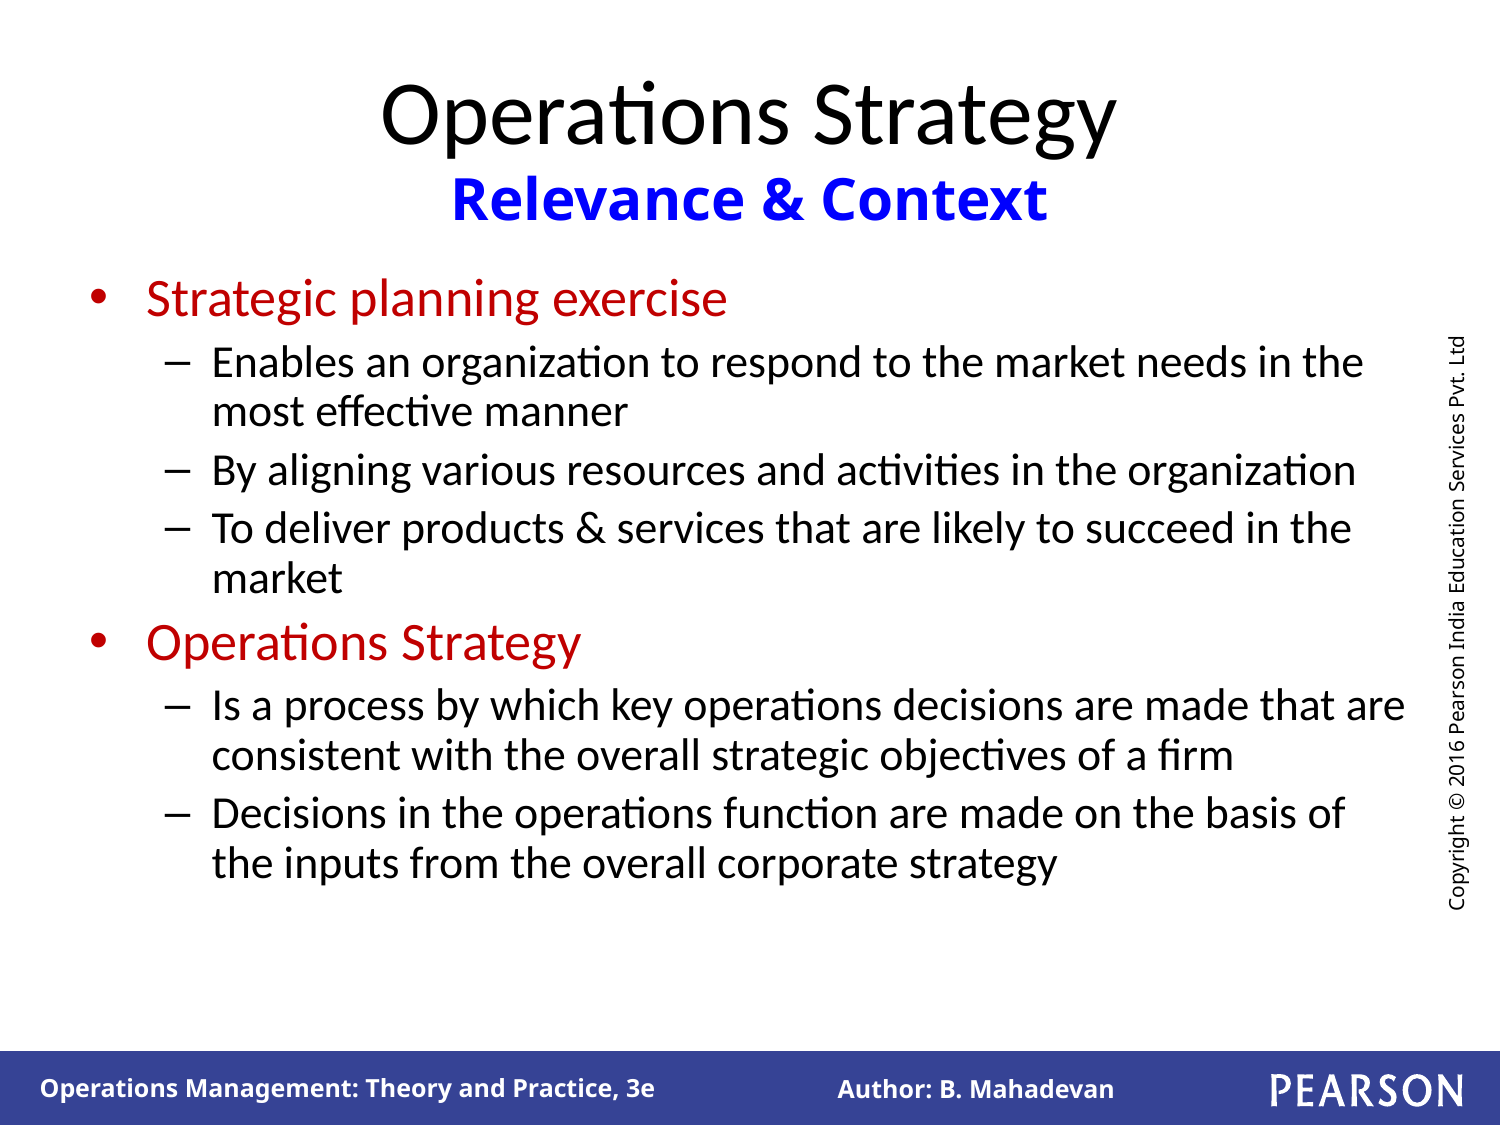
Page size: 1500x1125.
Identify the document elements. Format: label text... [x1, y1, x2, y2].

list Strategic planning exercise Enables an organization to respond to the market needs in the most effective manner By aligning various resources and activities in the organization To deliver products & services that are likely to succeed in the market Operations Strategy Is a process by which key operations decisions are made that are consistent with the overall strategic objectives of a firm Decisions in the operations function are made on the basis of the inputs from the overall corporate strategy [75, 262, 1425, 1005]
title Operations Strategy Relevance & Context [75, 45, 1425, 233]
